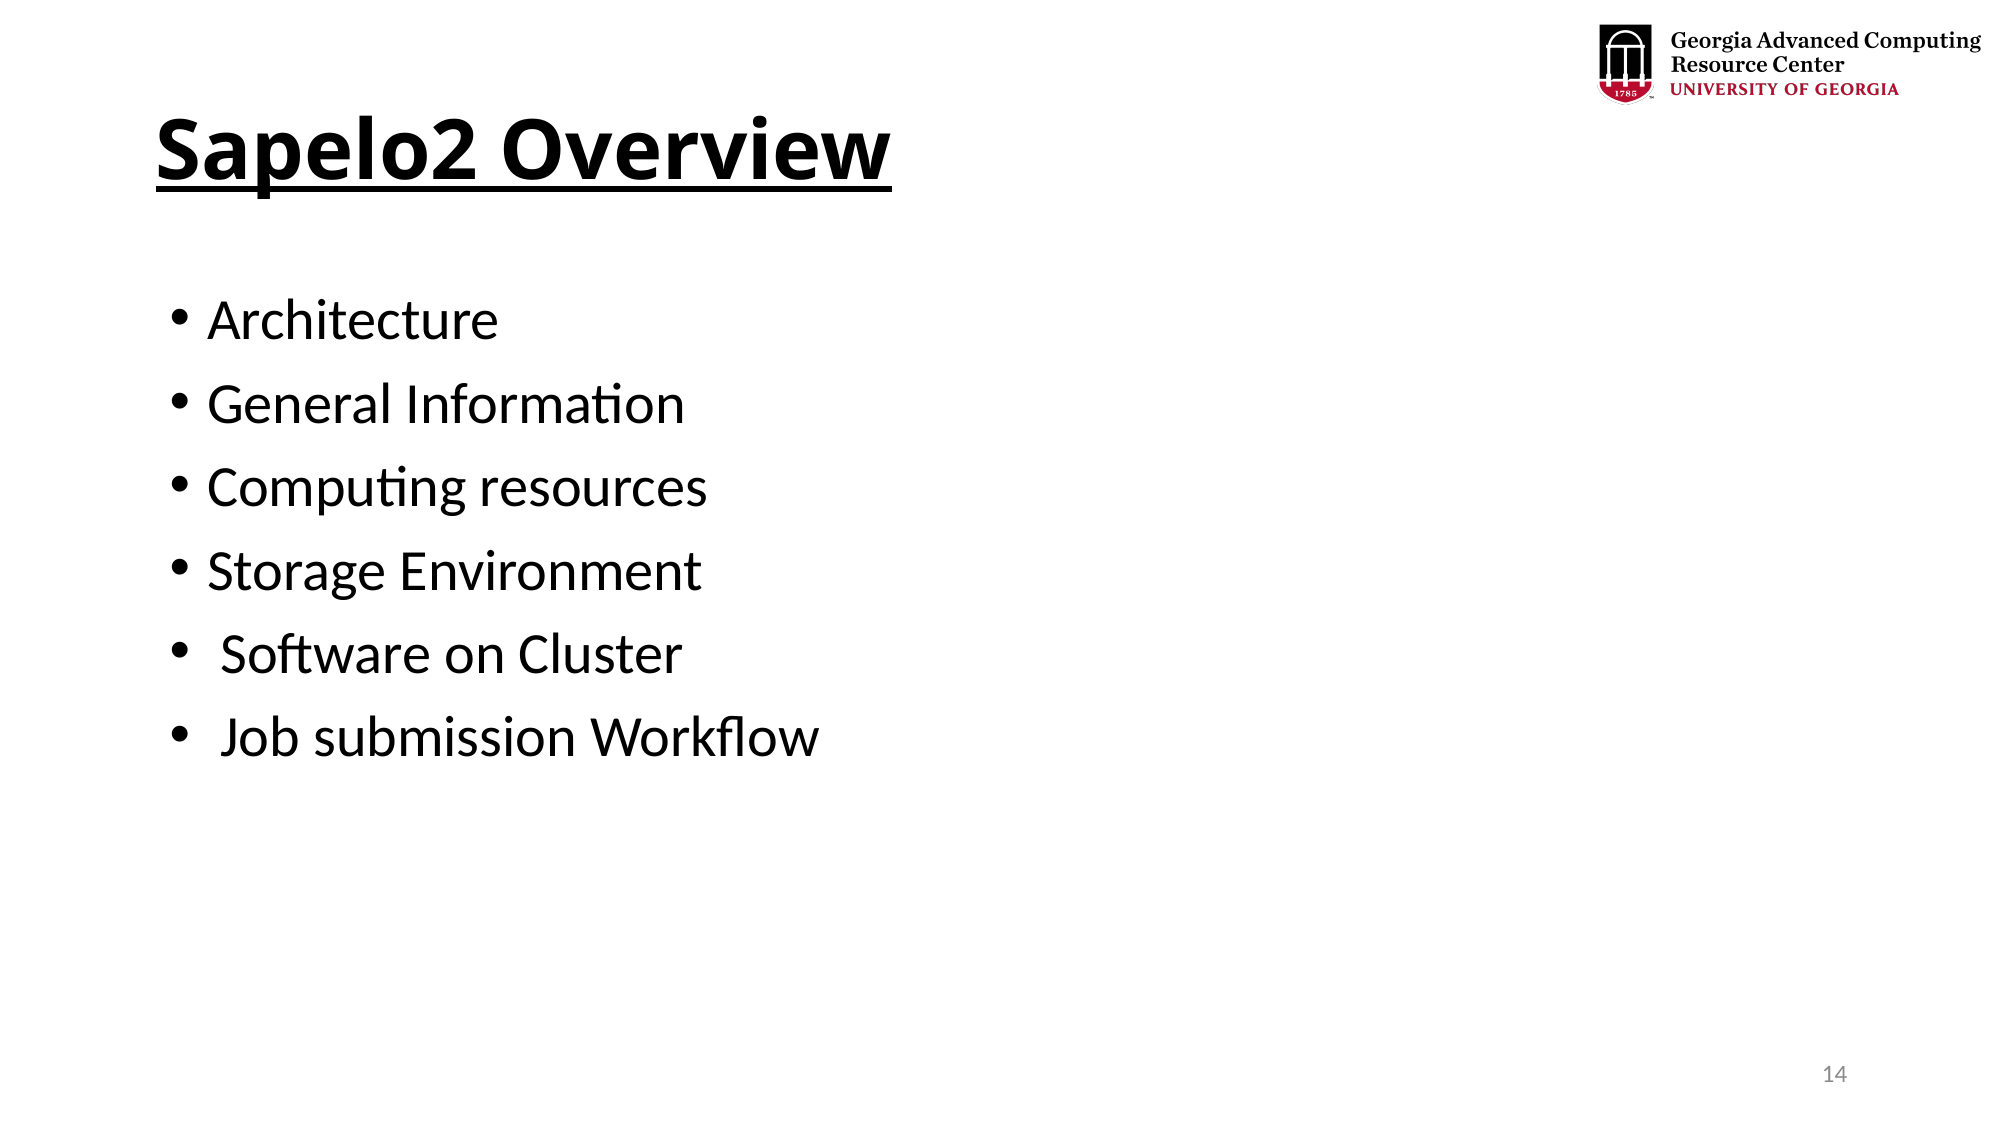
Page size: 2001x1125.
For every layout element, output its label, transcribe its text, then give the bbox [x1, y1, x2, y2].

list Architecture General Information Computing resources Storage Environment Software on Cluster Job submission Workflow [154, 281, 1805, 1000]
picture [1597, 22, 1981, 105]
title Sapelo2 Overview [140, 44, 948, 262]
slide_number 14 [1412, 1042, 1863, 1103]
